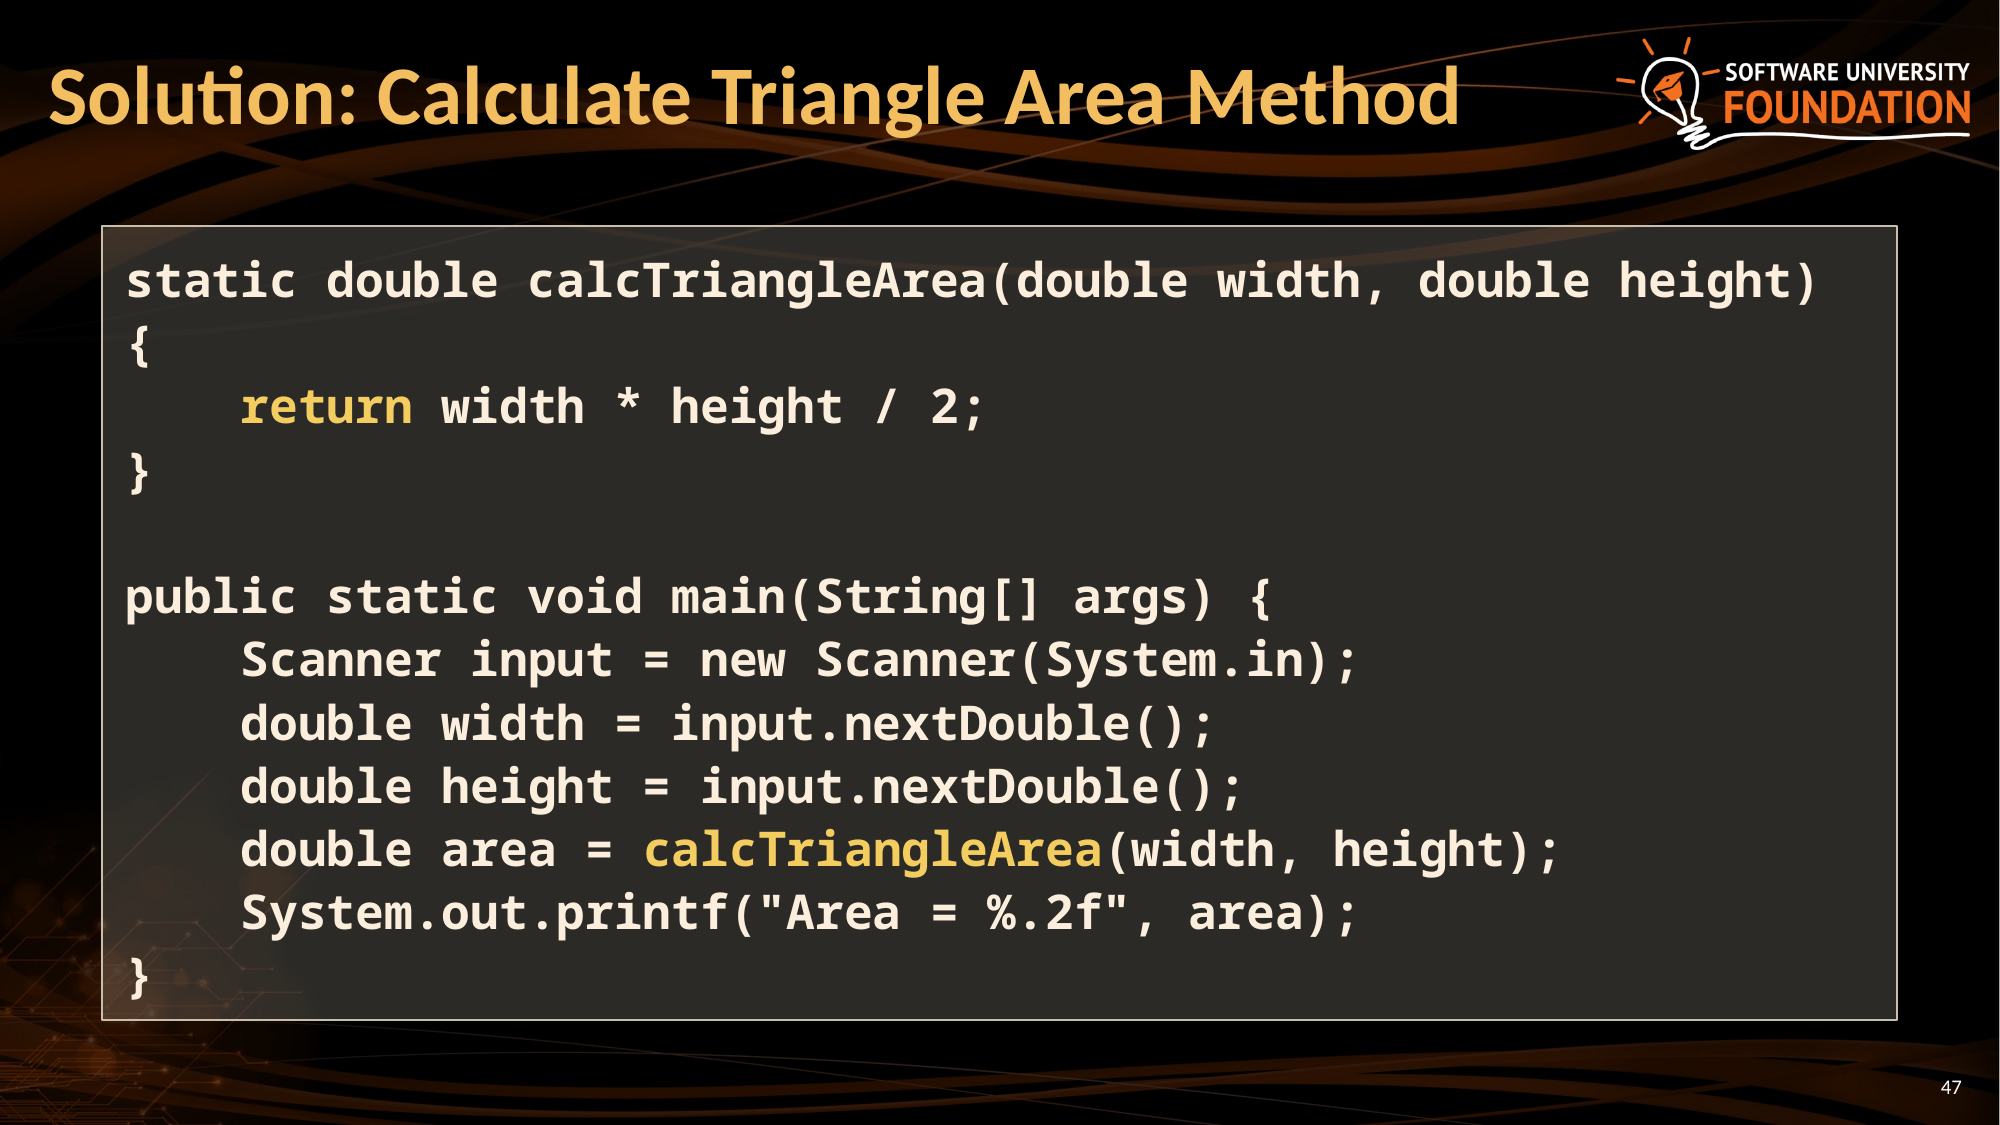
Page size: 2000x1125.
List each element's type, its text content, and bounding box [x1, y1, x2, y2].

title Solution: Calculate Triangle Area Method [30, 6, 1602, 189]
picture [0, 0, 2000, 1125]
slide_number 47 [1897, 1070, 1968, 1103]
text_box static double calcTriangleArea(double width, double height) { return width * height / 2; } public static void main(String[] args) { Scanner input = new Scanner(System.in); double width = input.nextDouble(); double height = input.nextDouble(); double area = calcTriangleArea(width, height); System.out.printf("Area = %.2f", area); } [102, 226, 1898, 1020]
